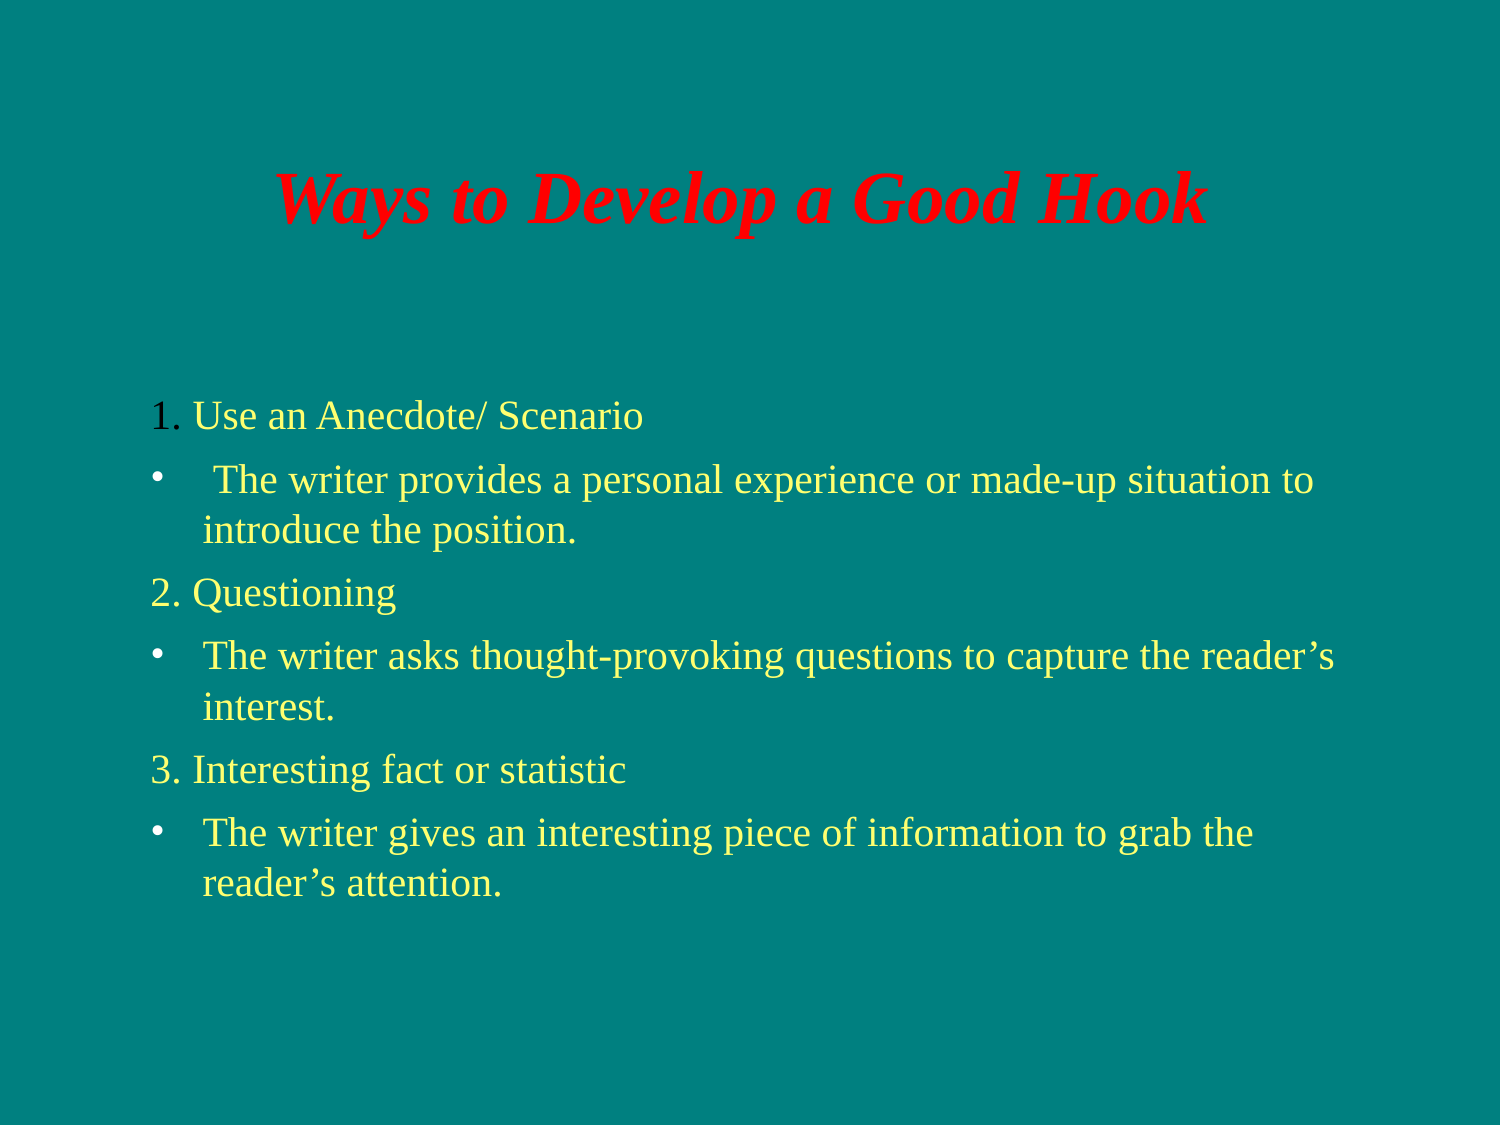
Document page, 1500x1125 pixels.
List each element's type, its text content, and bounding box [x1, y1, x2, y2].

title Ways to Develop a Good Hook [112, 99, 1388, 288]
list 1. Use an Anecdote/ Scenario The writer provides a personal experience or made-up situation to introduce the position. 2. Questioning The writer asks thought-provoking questions to capture the reader’s interest. 3. Interesting fact or statistic The writer gives an interesting piece of information to grab the reader’s attention. [112, 324, 1388, 1000]
